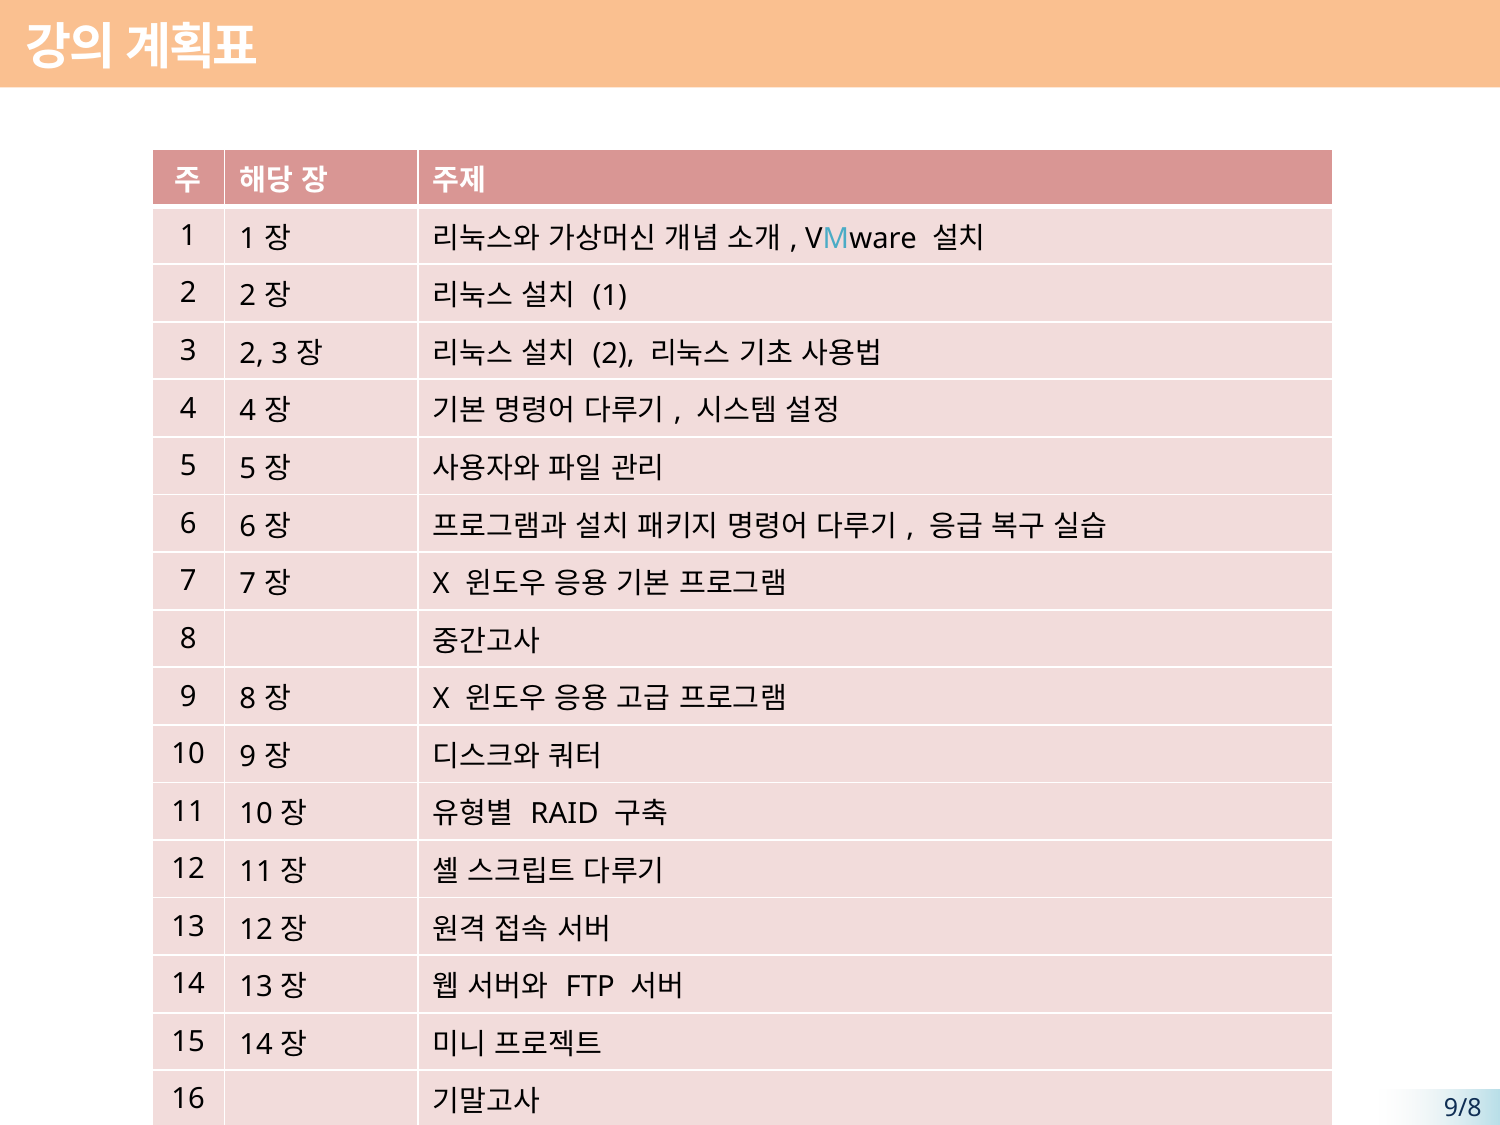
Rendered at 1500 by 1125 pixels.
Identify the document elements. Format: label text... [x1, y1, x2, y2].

table_cell 1 [153, 209, 224, 263]
table_cell 셸 스크립트 다루기 [419, 841, 1332, 897]
table_cell 14장 [225, 1014, 417, 1069]
table_cell X 윈도우 응용 기본 프로그램 [419, 553, 1332, 609]
table_cell 기본 명령어 다루기, 시스템 설정 [419, 380, 1332, 436]
table_cell 5장 [225, 438, 417, 494]
table_cell 13장 [225, 956, 417, 1012]
table_cell 기말고사 [419, 1071, 1332, 1125]
table_cell 3 [153, 323, 224, 378]
table_cell 8 [153, 611, 224, 666]
table_cell 16 [153, 1071, 224, 1125]
table_cell 10 [153, 726, 224, 782]
table_cell 1장 [225, 209, 417, 263]
table_cell 11장 [225, 841, 417, 897]
table_cell 8장 [225, 668, 417, 724]
title 강의 계획표 [10, 5, 1288, 84]
table_cell 15 [153, 1014, 224, 1069]
table_cell 6 [153, 495, 224, 551]
table_cell 중간고사 [419, 611, 1332, 666]
table_cell [225, 1071, 417, 1125]
table_cell 11 [153, 783, 224, 839]
table_cell 프로그램과 설치 패키지 명령어 다루기, 응급 복구 실습 [419, 495, 1332, 551]
table_cell 9장 [225, 726, 417, 782]
table_cell 7 [153, 553, 224, 609]
table_header 주제 [419, 150, 1332, 204]
table_cell 2, 3장 [225, 323, 417, 378]
table_cell 사용자와 파일 관리 [419, 438, 1332, 494]
table_cell 리눅스 설치 (1) [419, 265, 1332, 321]
table_header 해당 장 [225, 150, 417, 204]
table_cell 9 [153, 668, 224, 724]
table_cell [225, 611, 417, 666]
table_cell 2장 [225, 265, 417, 321]
table_cell 12장 [225, 898, 417, 954]
table_cell 원격 접속 서버 [419, 898, 1332, 954]
table_cell 4 [153, 380, 224, 436]
table_cell X 윈도우 응용 고급 프로그램 [419, 668, 1332, 724]
table_cell 13 [153, 898, 224, 954]
table_cell 유형별 RAID 구축 [419, 783, 1332, 839]
table_cell 리눅스 설치 (2), 리눅스 기초 사용법 [419, 323, 1332, 378]
table_cell 14 [153, 956, 224, 1012]
table_cell 12 [153, 841, 224, 897]
table_cell 4장 [225, 380, 417, 436]
table_cell 웹 서버와 FTP 서버 [419, 956, 1332, 1012]
table_cell 미니 프로젝트 [419, 1014, 1332, 1069]
table_cell 6장 [225, 495, 417, 551]
table_cell 리눅스와 가상머신 개념 소개, VMware 설치 [419, 209, 1332, 263]
table_cell 5 [153, 438, 224, 494]
table_cell 디스크와 쿼터 [419, 726, 1332, 782]
table_header 주 [153, 150, 224, 204]
table_cell 10장 [225, 783, 417, 839]
table_cell 2 [153, 265, 224, 321]
table_cell 7장 [225, 553, 417, 609]
